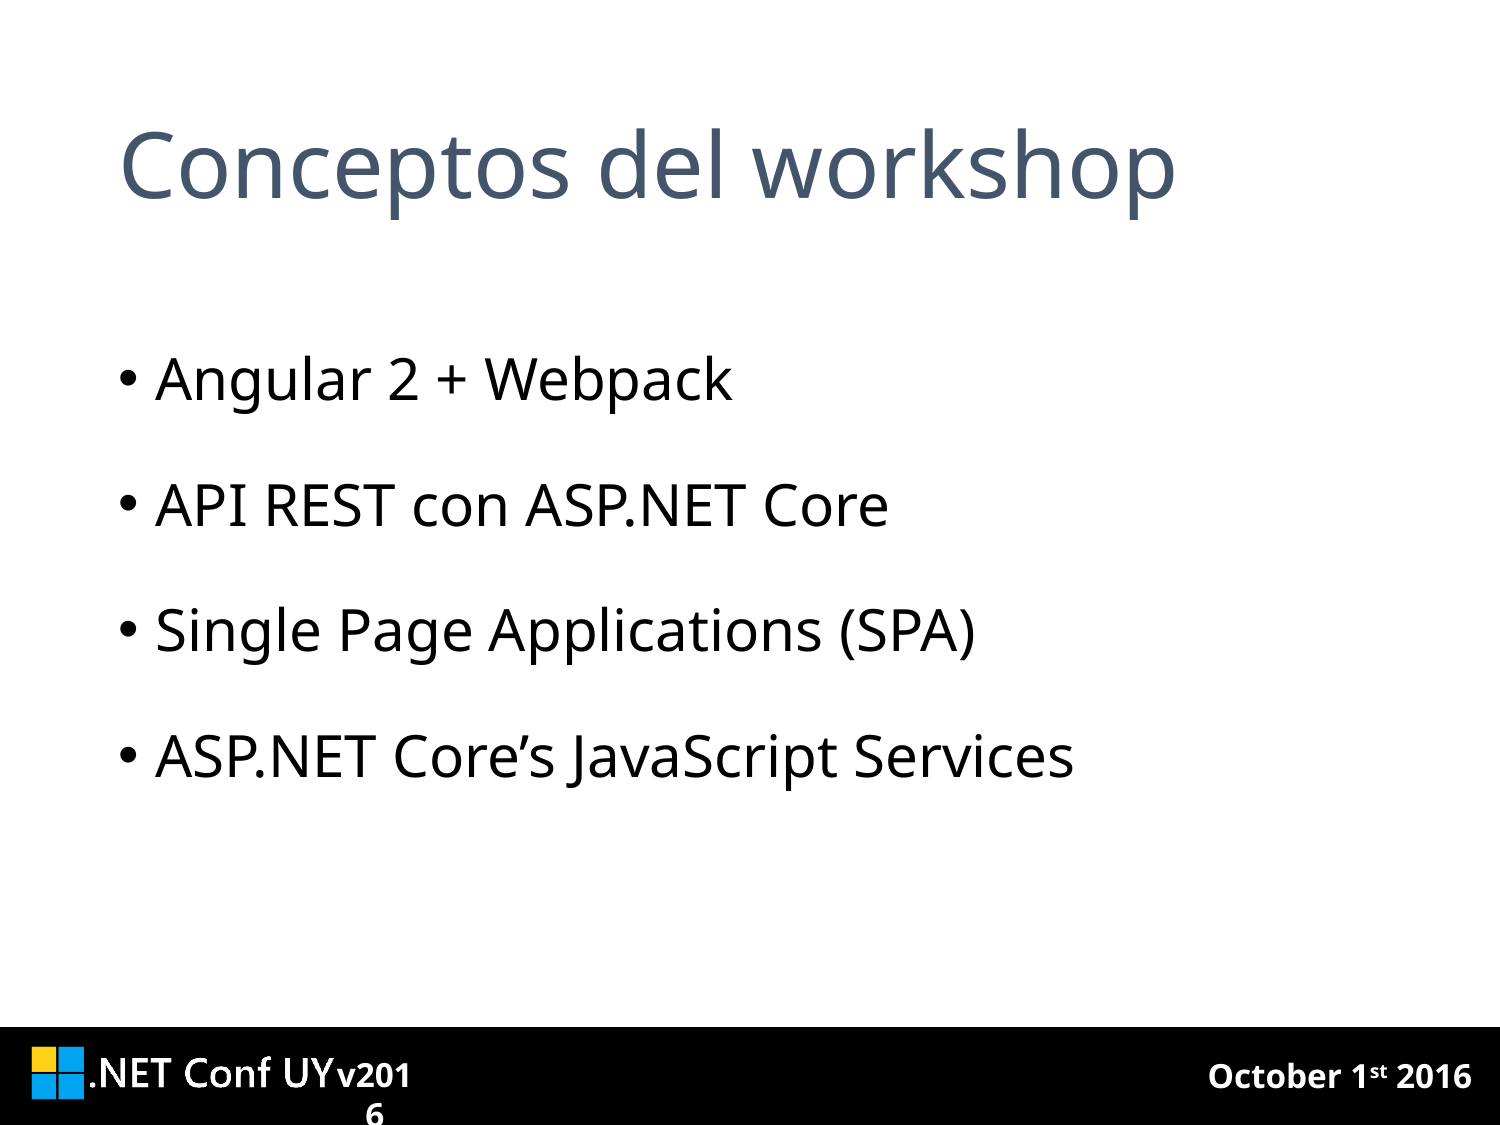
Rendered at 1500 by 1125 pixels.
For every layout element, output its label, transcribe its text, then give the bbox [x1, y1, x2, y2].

title Conceptos del workshop [103, 59, 1397, 278]
picture [29, 1044, 337, 1101]
list Angular 2 + Webpack API REST con ASP.NET Core Single Page Applications (SPA) ASP.NET Core’s JavaScript Services [103, 299, 1397, 1014]
